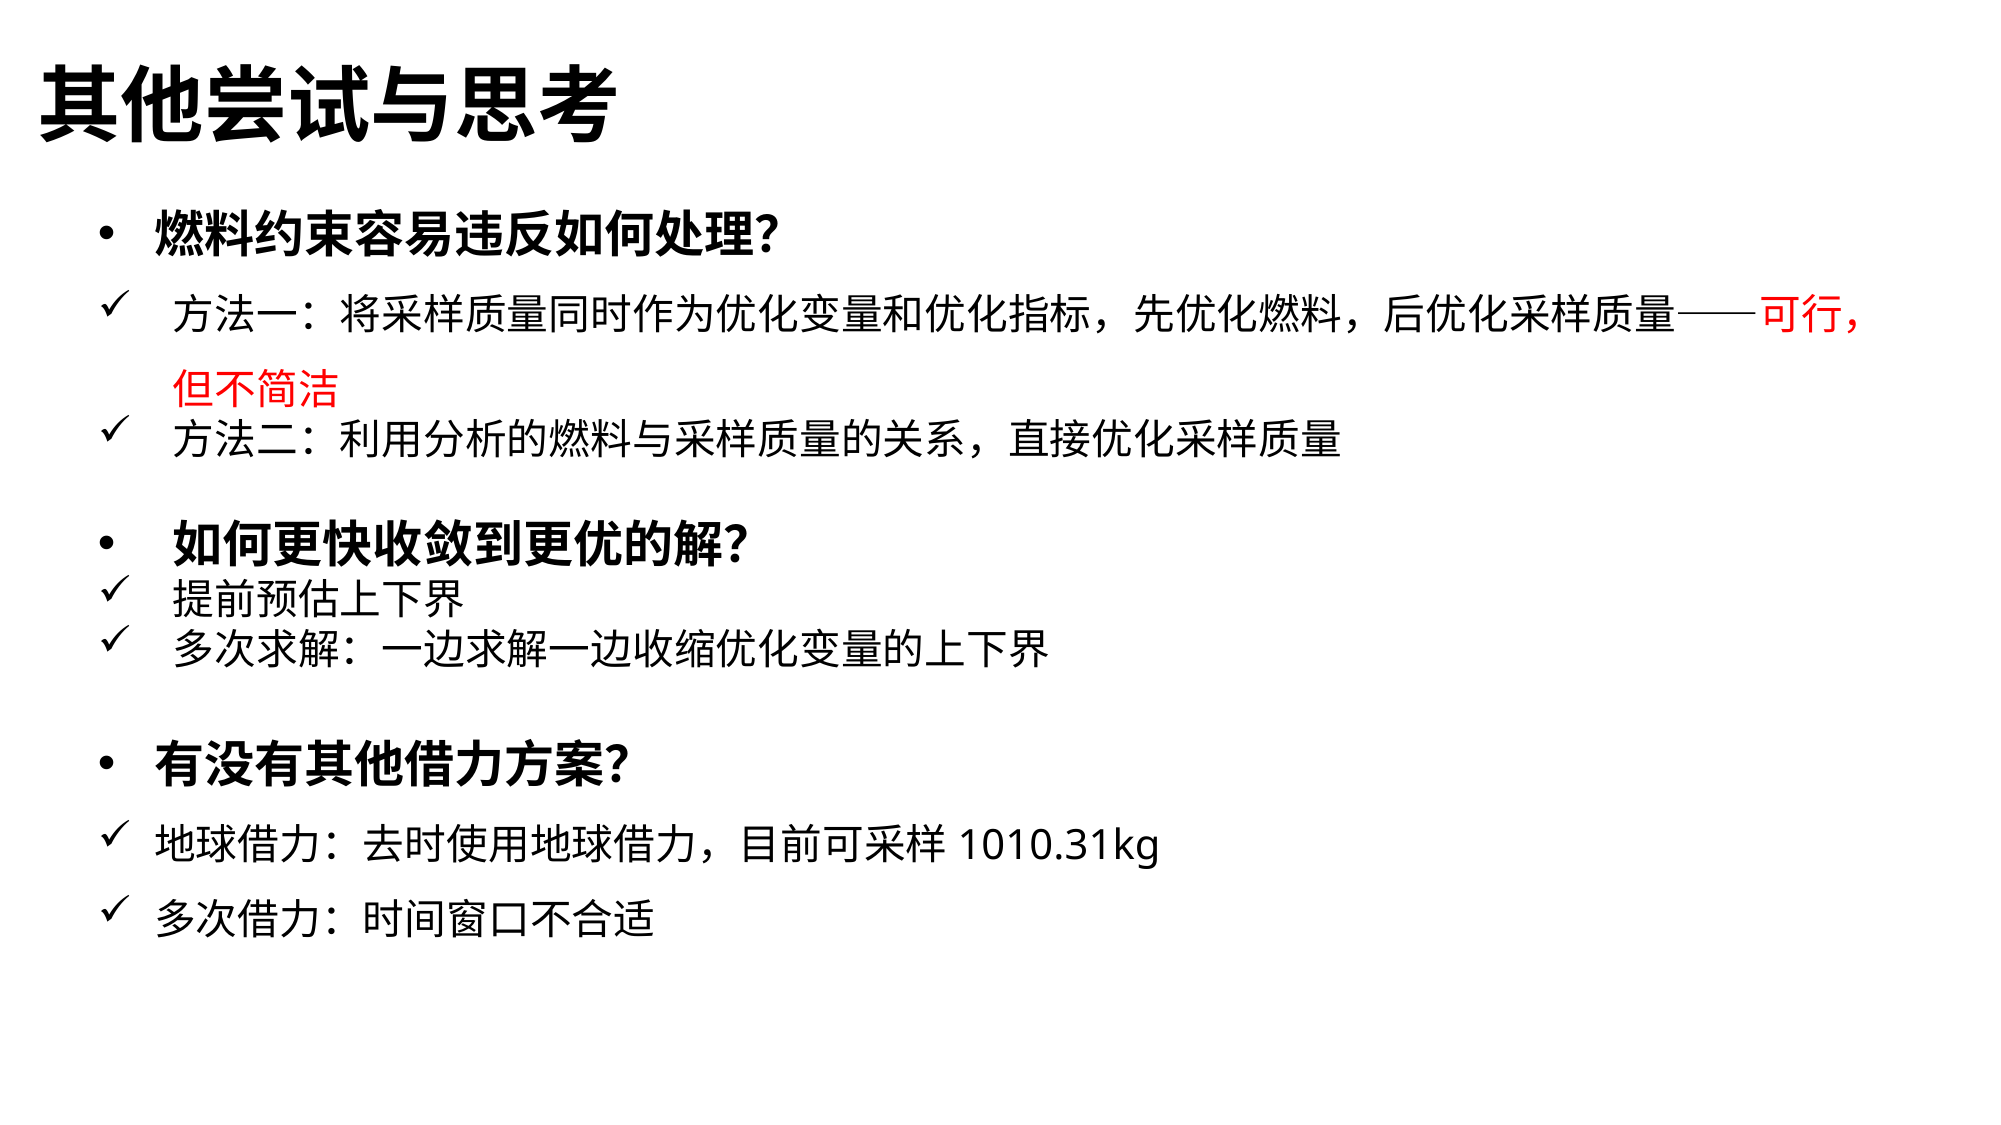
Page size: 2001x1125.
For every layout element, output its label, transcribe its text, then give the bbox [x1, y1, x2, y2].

title 其他尝试与思考 [22, 0, 1748, 218]
text_box 燃料约束容易违反如何处理？ 方法一：将采样质量同时作为优化变量和优化指标，先优化燃料，后优化采样质量——可行，但不简洁 方法二：利用分析的燃料与采样质量的关系，直接优化采样质量 如何更快收敛到更优的解？ 提前预估上下界 多次求解：一边求解一边收缩优化变量的上下界 有没有其他借力方案？ 地球借力：去时使用地球借力，目前可采样1010.31kg 多次借力：时间窗口不合适 [83, 195, 1917, 1040]
